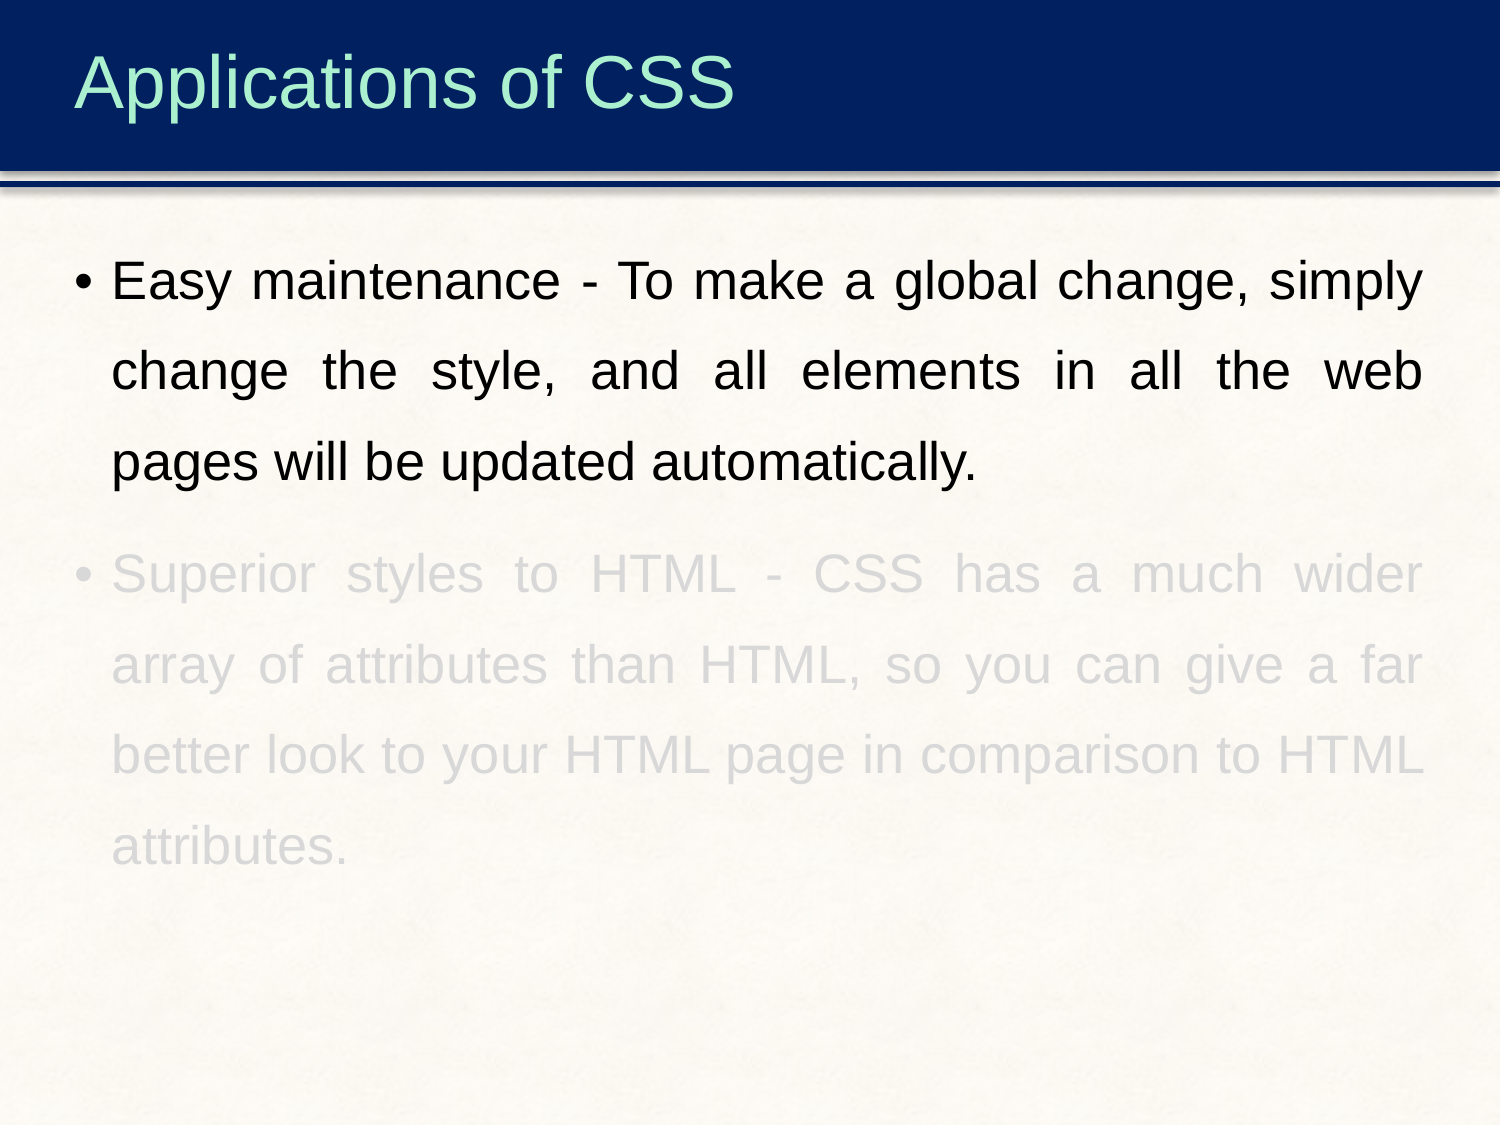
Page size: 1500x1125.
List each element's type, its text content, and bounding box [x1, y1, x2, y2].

list Easy maintenance - To make a global change, simply change the style, and all elements in all the web pages will be updated automatically. Superior styles to HTML - CSS has a much wider array of attributes than HTML, so you can give a far better look to your HTML page in comparison to HTML attributes. [59, 212, 1441, 1099]
title Applications of CSS [59, 0, 1500, 171]
